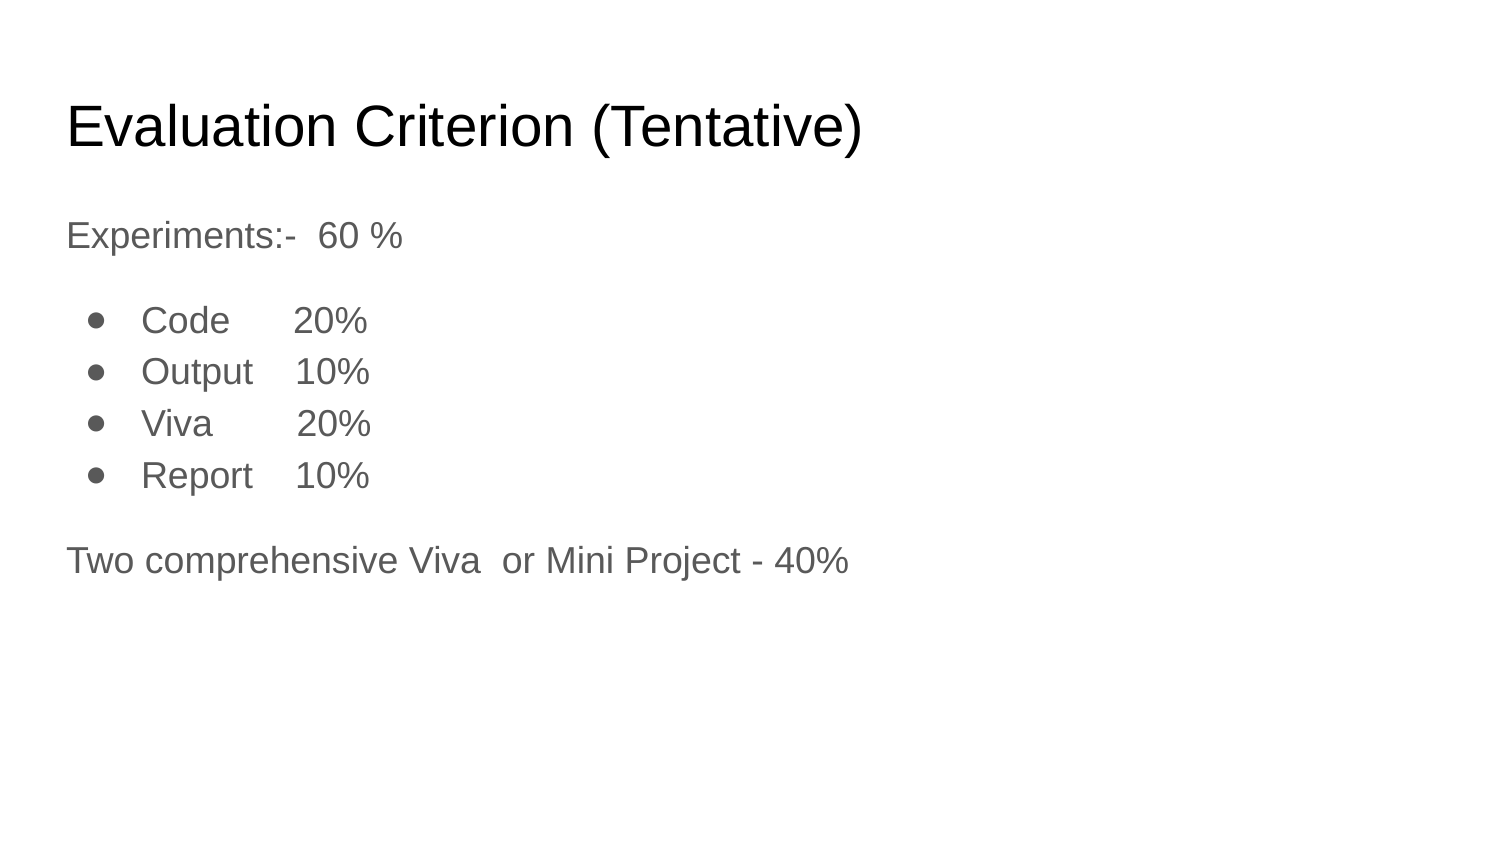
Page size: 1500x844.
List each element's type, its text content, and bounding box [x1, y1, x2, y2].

title Evaluation Criterion (Tentative) [51, 72, 1449, 167]
list Experiments:- 60 % Code 20% Output 10% Viva 20% Report 10% Two comprehensive Viva or Mini Project - 40% [51, 189, 1449, 750]
